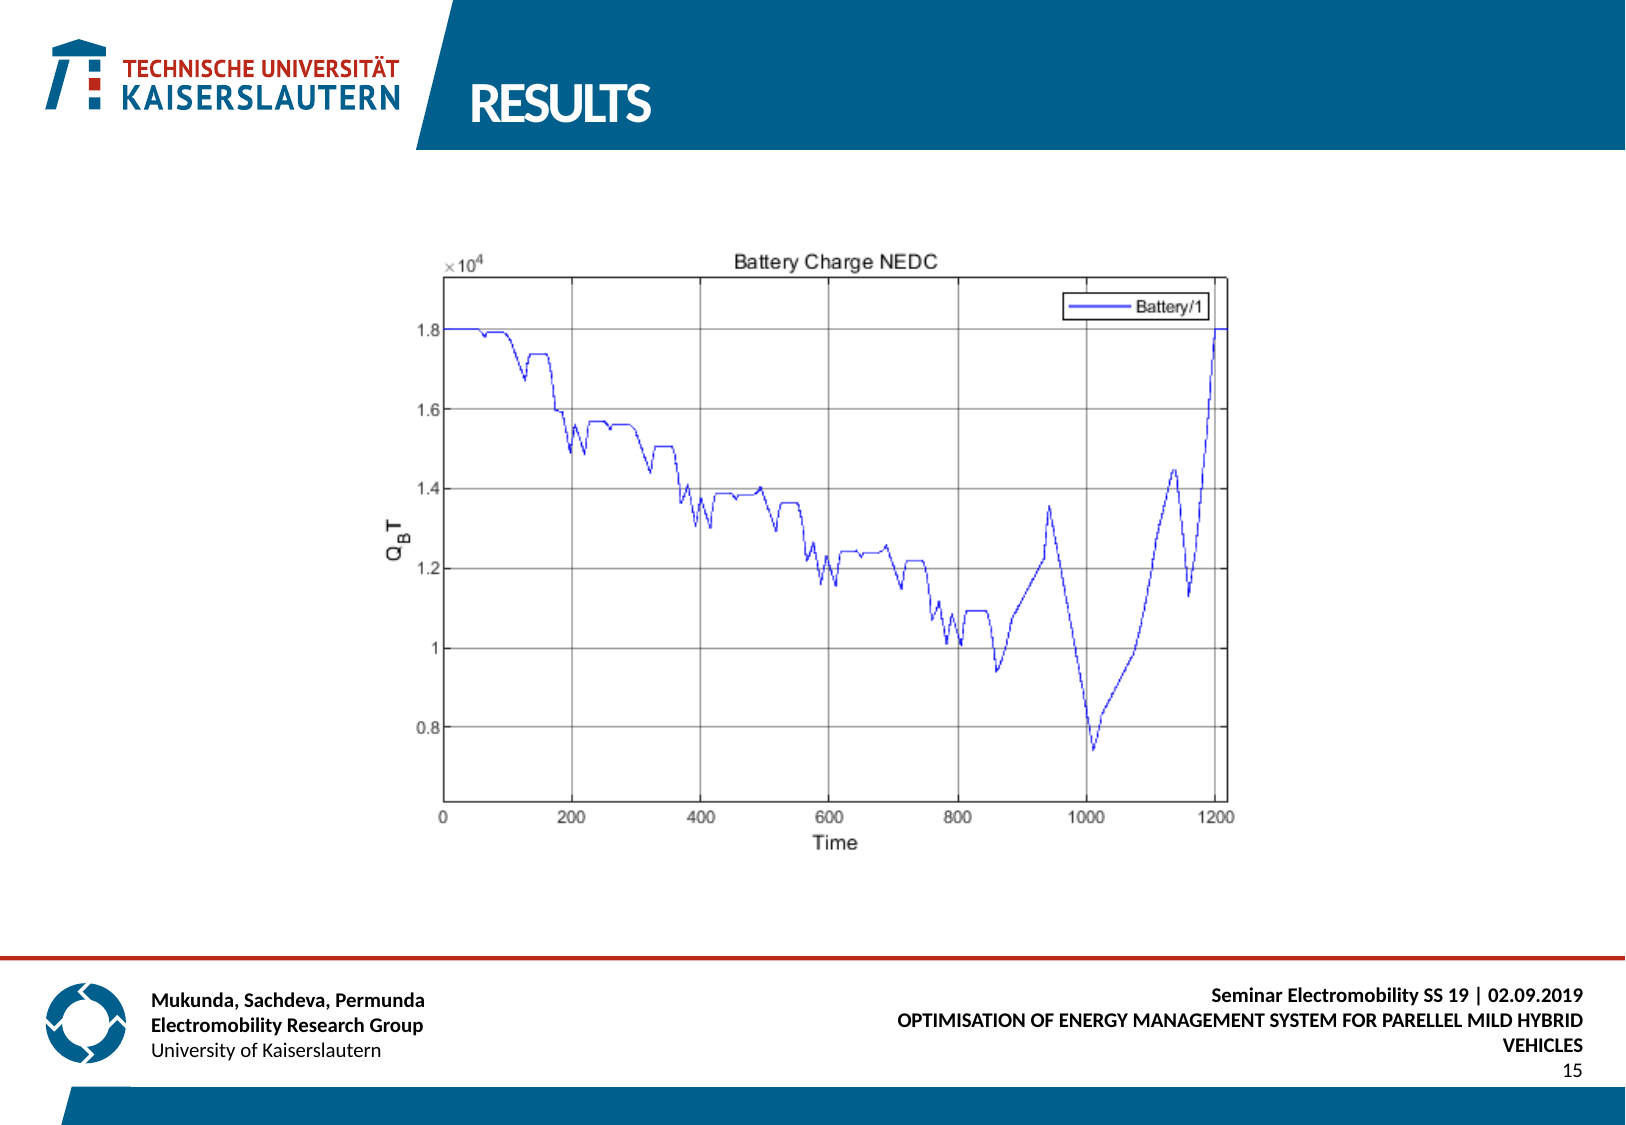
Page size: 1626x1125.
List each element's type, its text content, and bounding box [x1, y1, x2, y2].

title RESULTS [453, 24, 1604, 175]
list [375, 244, 1252, 864]
